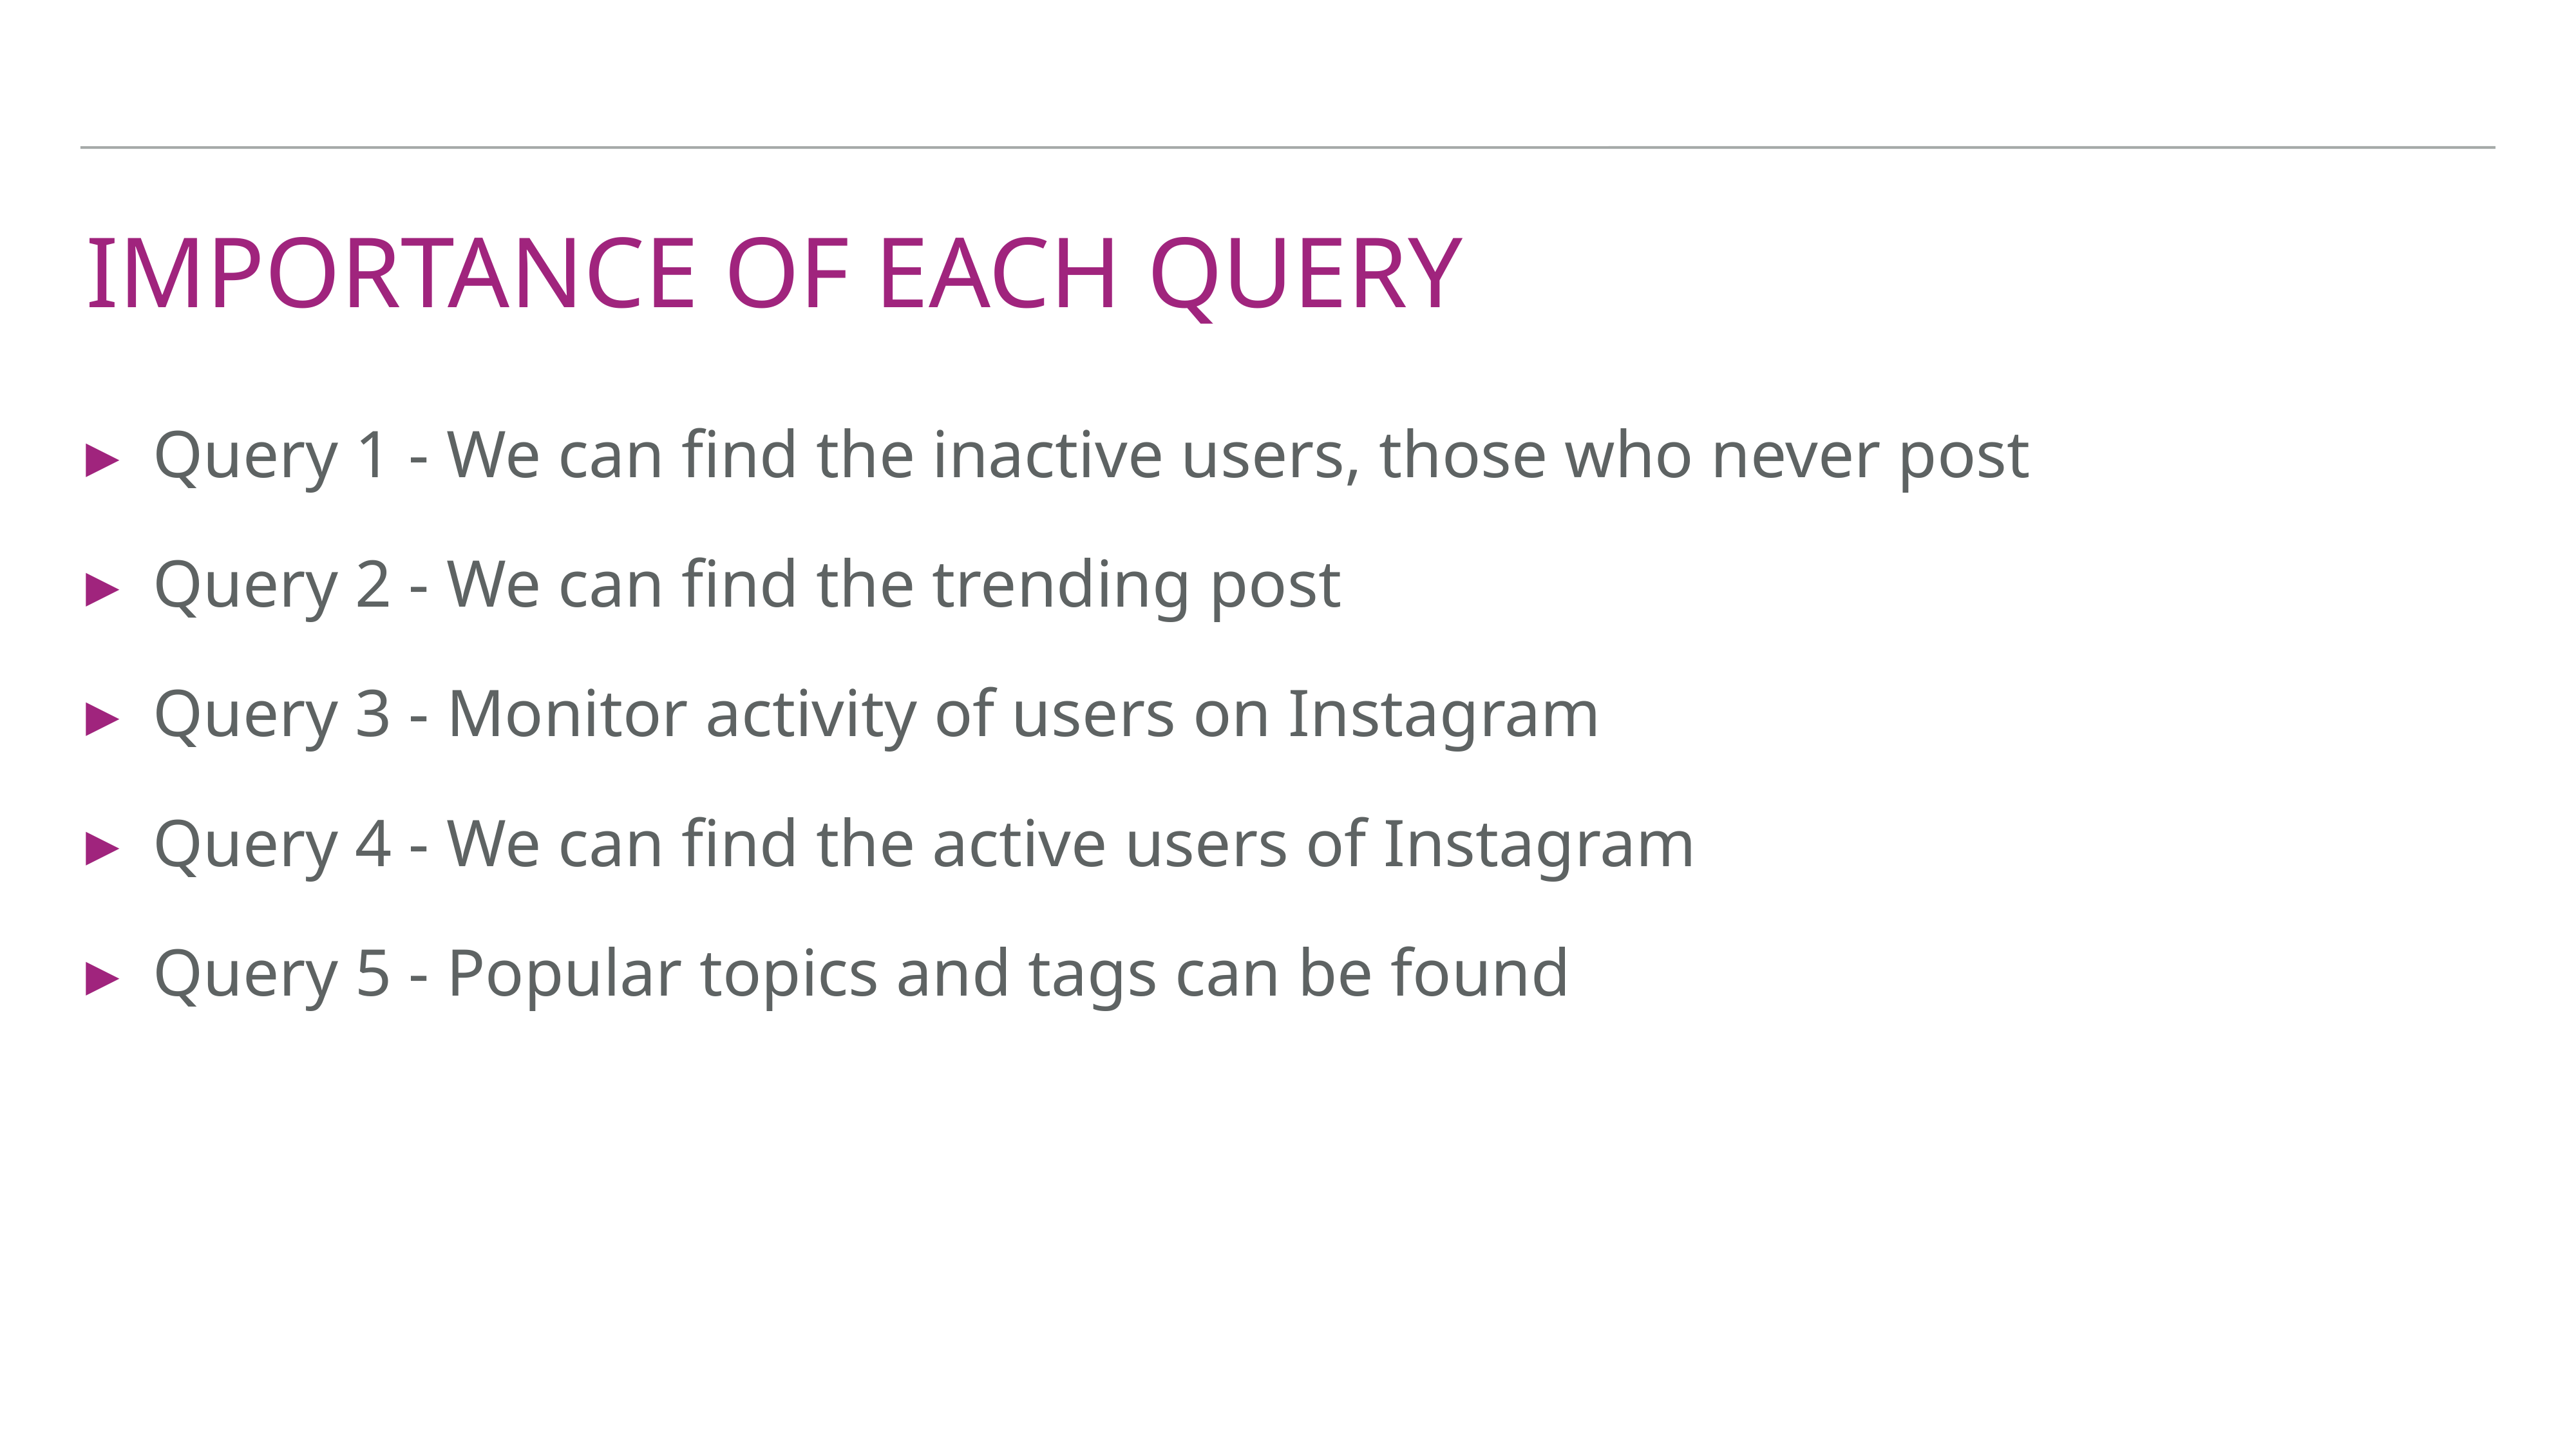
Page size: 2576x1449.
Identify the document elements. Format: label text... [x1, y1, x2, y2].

list Query 1 - We can find the inactive users, those who never post Query 2 - We can find the trending post Query 3 - Monitor activity of users on Instagram Query 4 - We can find the active users of Instagram Query 5 - Popular topics and tags can be found [80, 407, 2496, 1316]
title Importance of each query [80, 227, 2496, 336]
